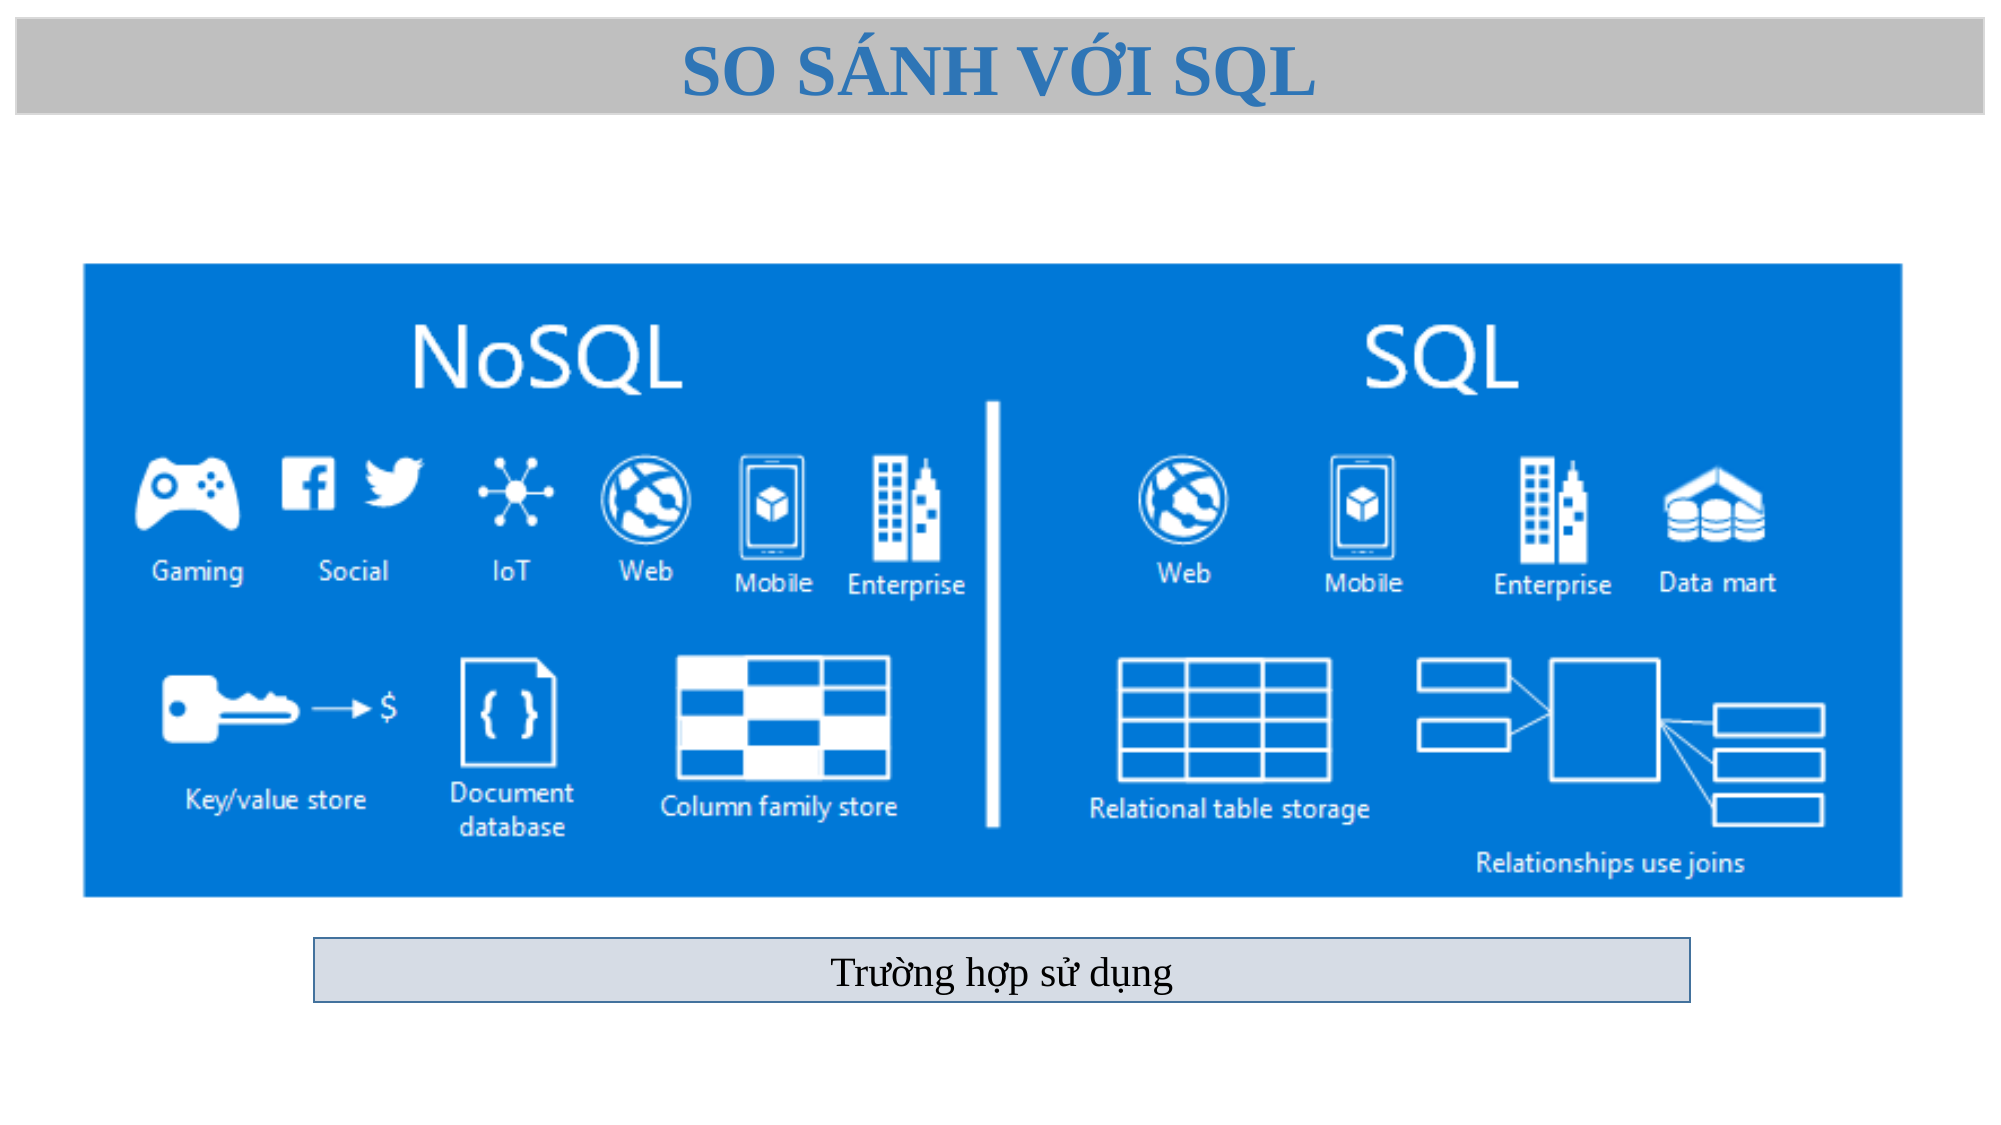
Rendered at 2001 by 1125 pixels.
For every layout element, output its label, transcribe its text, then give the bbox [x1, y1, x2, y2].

text_box Trường hợp sử dụng [313, 937, 1691, 1003]
picture [77, 262, 1910, 900]
text_box SO SÁNH VỚI SQL [15, 17, 1985, 115]
